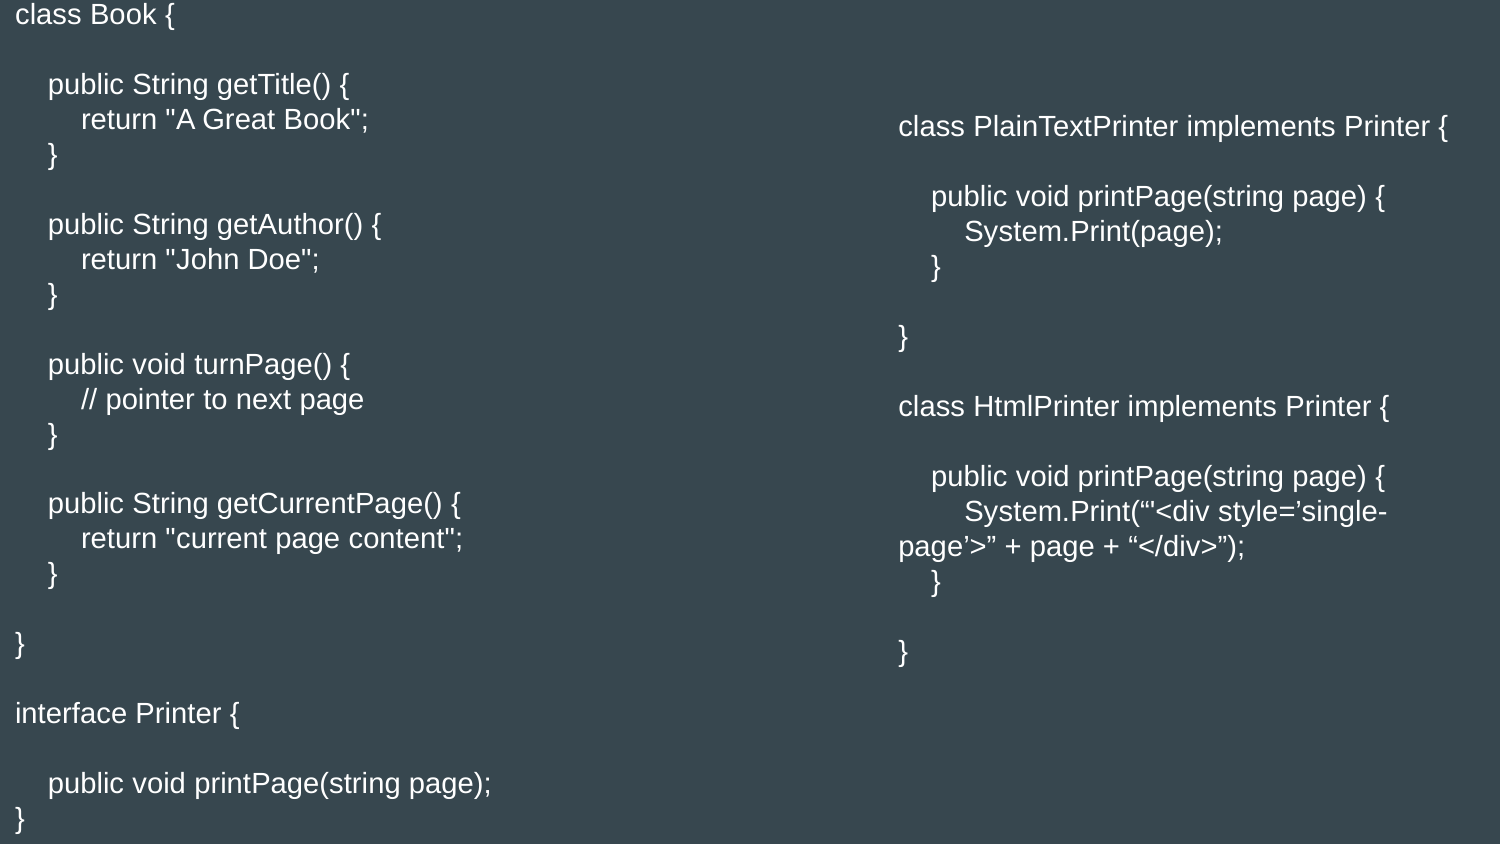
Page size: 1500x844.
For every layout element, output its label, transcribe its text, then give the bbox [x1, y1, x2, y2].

text_box class PlainTextPrinter implements Printer { public void printPage(string page) { System.Print(page); } } class HtmlPrinter implements Printer { public void printPage(string page) { System.Print(“'<div style=’single-page’>” + page + “</div>”); } } [883, 13, 1500, 761]
text_box class Book { public String getTitle() { return "A Great Book"; } public String getAuthor() { return "John Doe"; } public void turnPage() { // pointer to next page } public String getCurrentPage() { return "current page content"; } } interface Printer { public void printPage(string page); } [0, 69, 570, 761]
